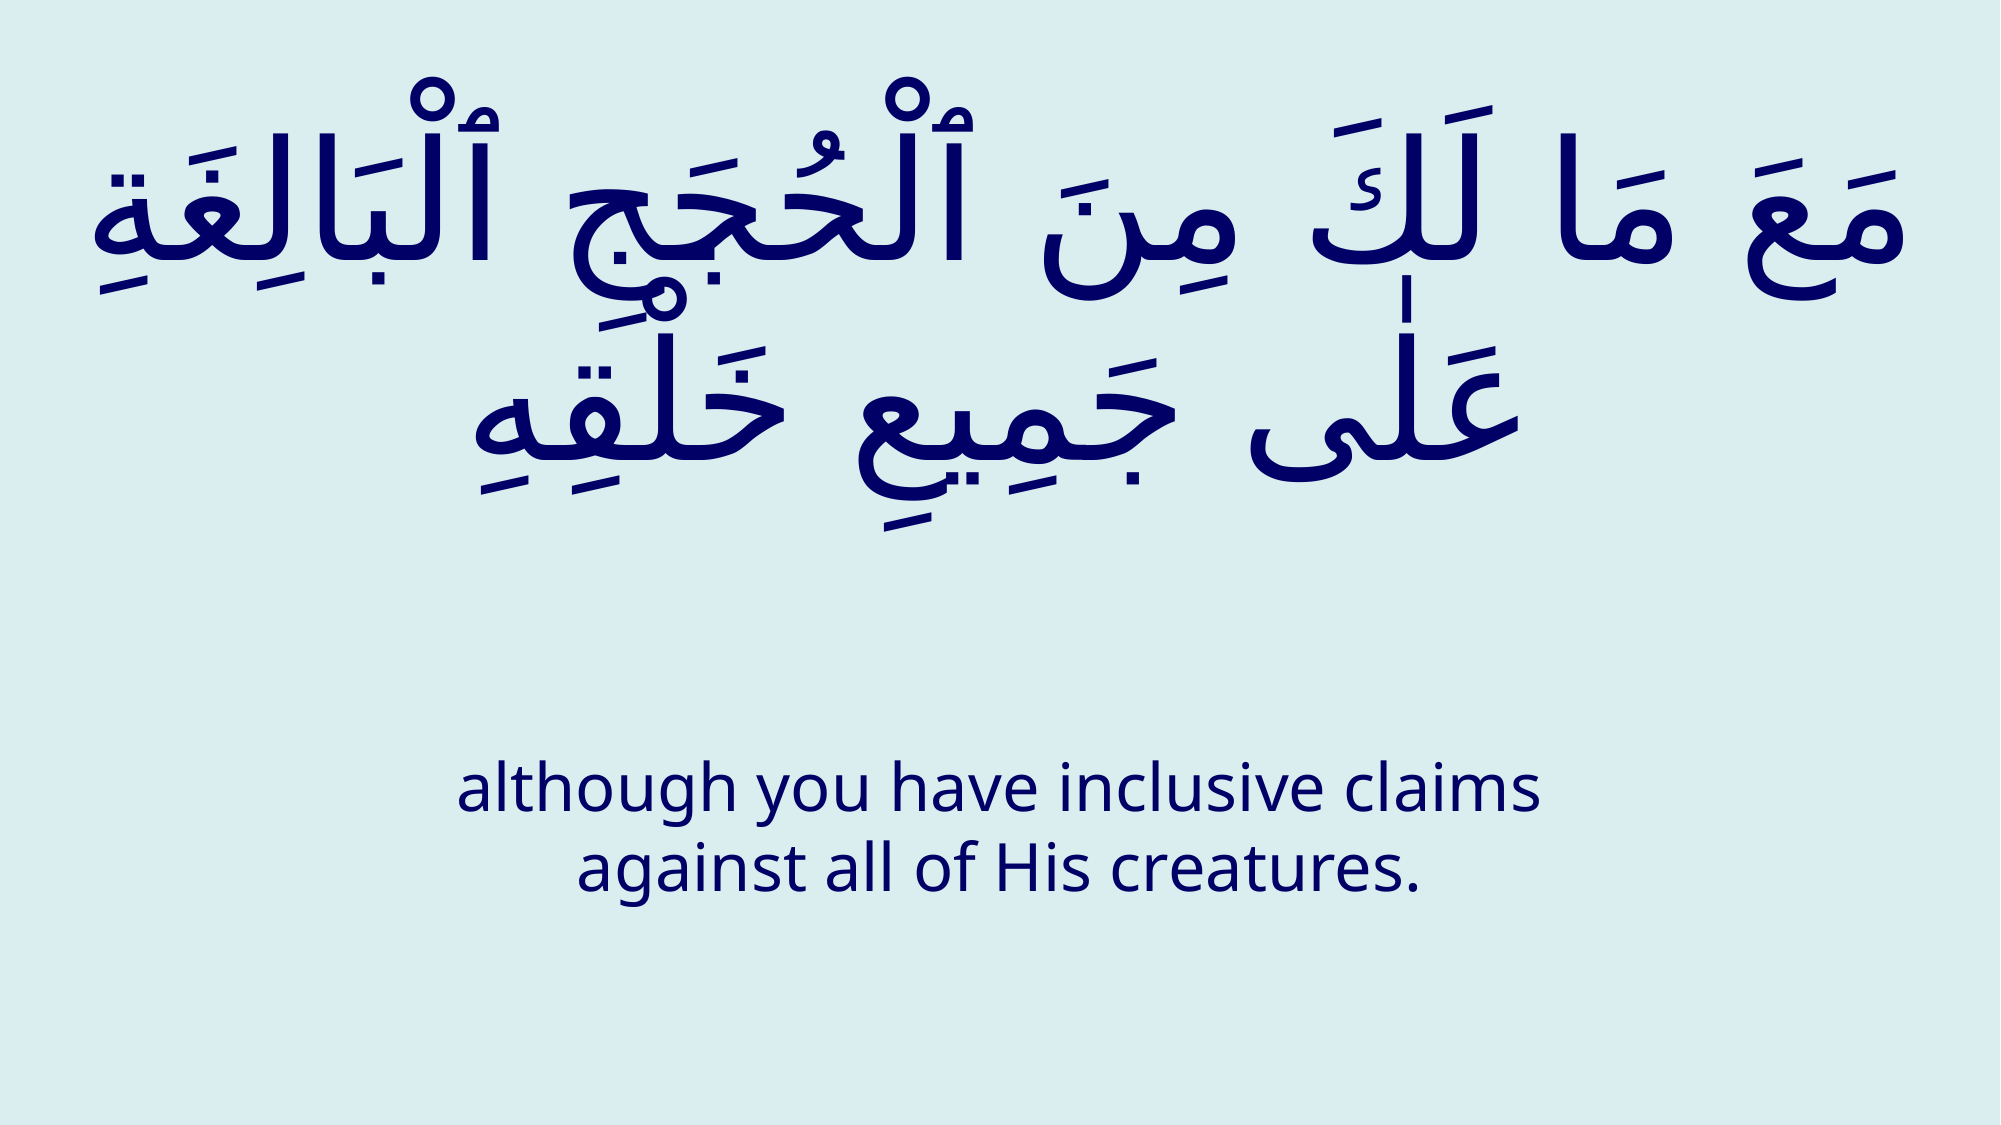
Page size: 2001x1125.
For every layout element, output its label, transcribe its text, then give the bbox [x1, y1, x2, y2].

list although you have inclusive claims against all of His creatures. [356, 737, 1644, 1050]
title مَعَ مَا لَكَ مِنَ ٱلْحُجَجِ ٱلْبَالِغَةِ عَلٰى جَمِيعِ خَلْقِهِ [0, 200, 2000, 388]
